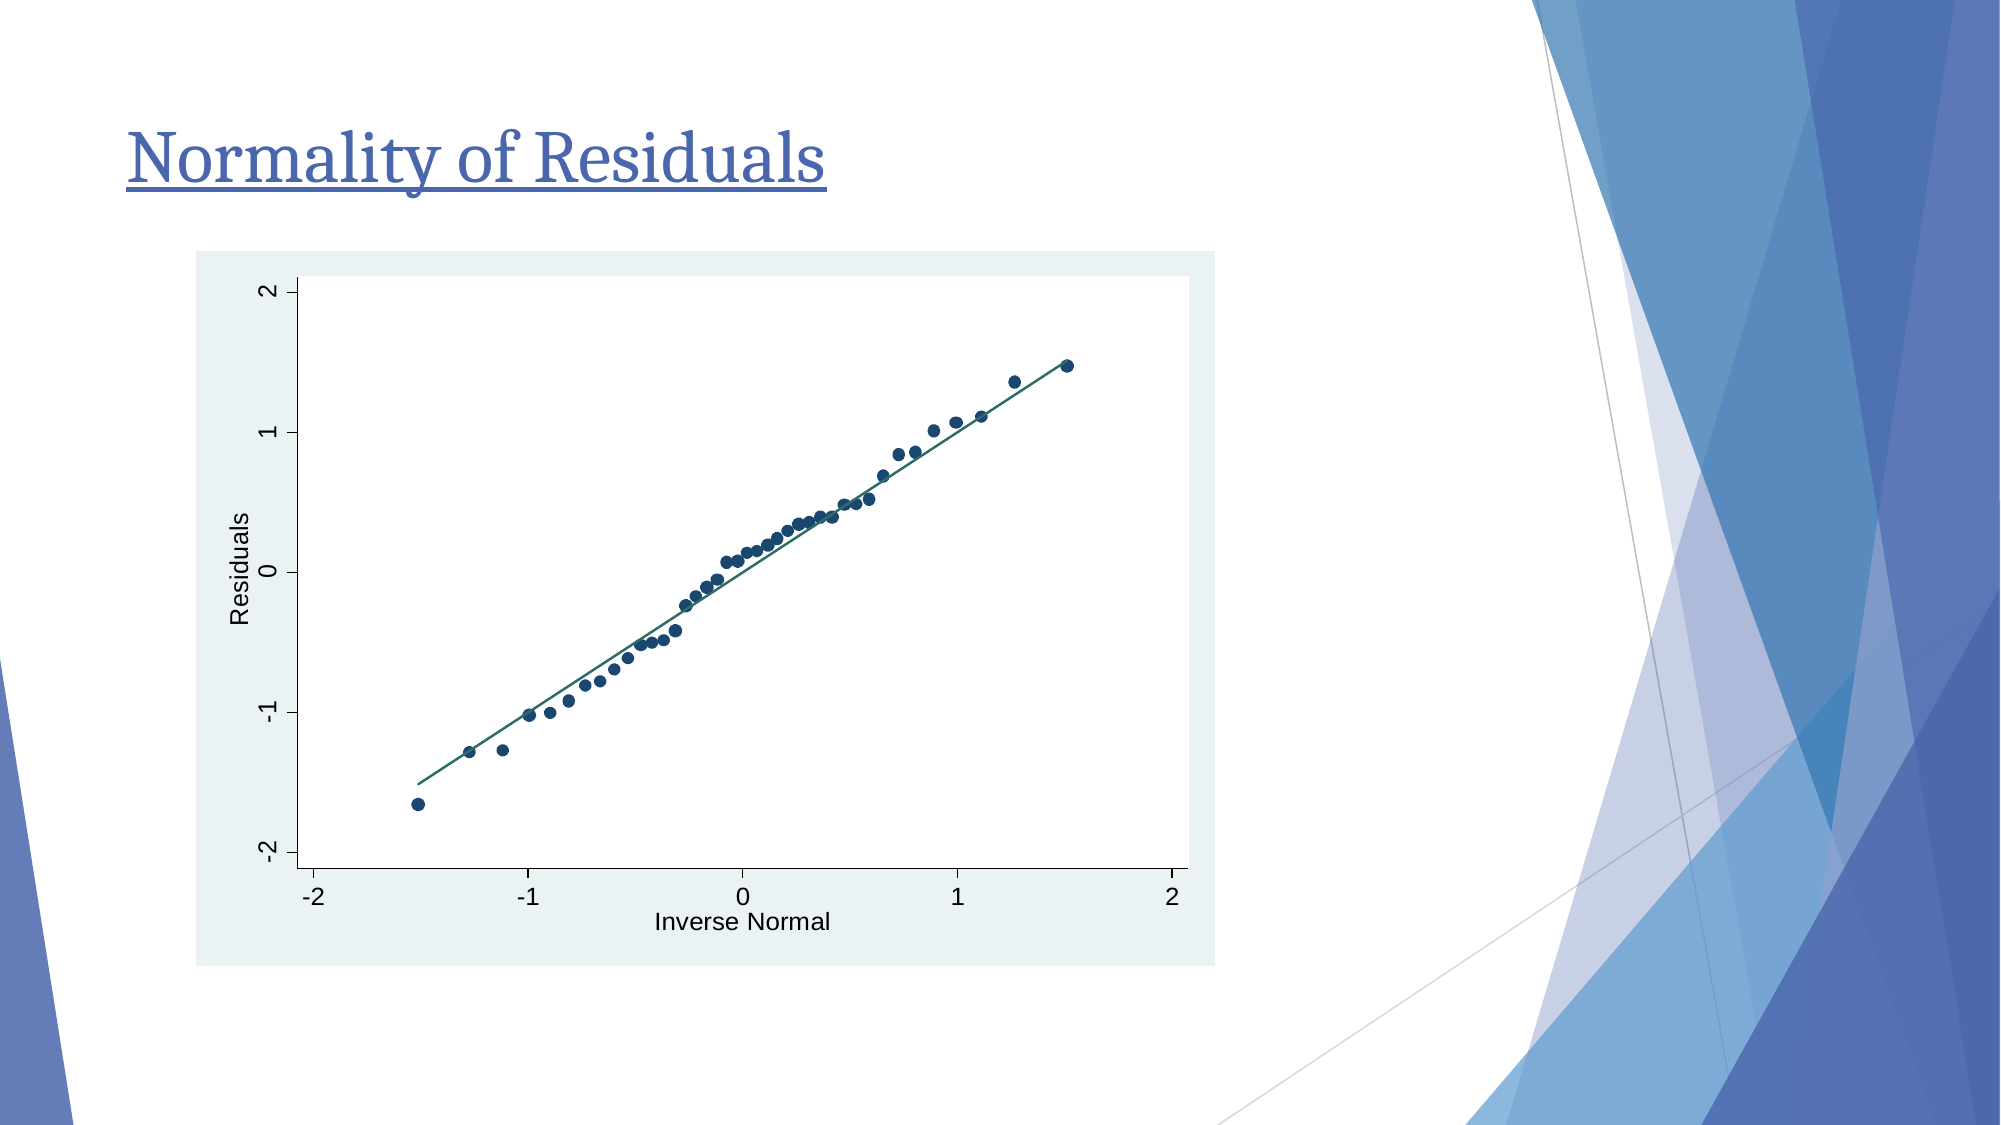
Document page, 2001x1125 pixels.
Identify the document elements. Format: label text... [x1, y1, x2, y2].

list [187, 242, 1223, 974]
title Normality of Residuals [111, 99, 1522, 317]
